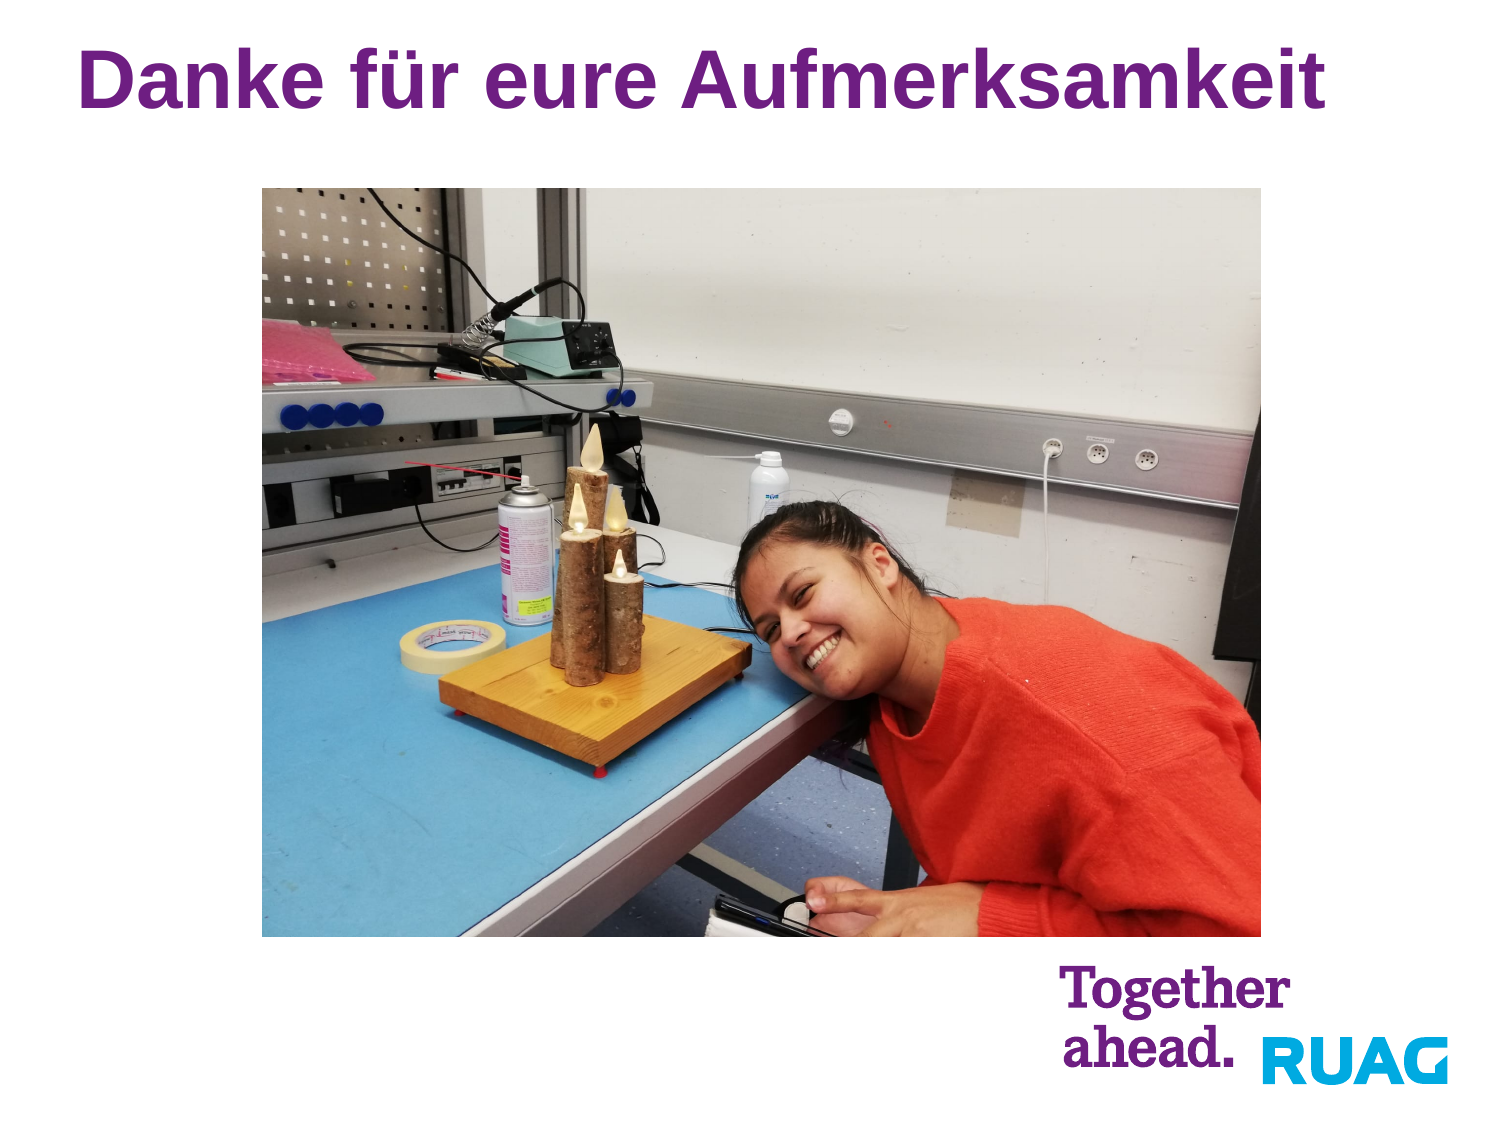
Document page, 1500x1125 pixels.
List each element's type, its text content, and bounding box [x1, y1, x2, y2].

title Danke für eure Aufmerksamkeit [76, 30, 1447, 232]
picture [262, 188, 1261, 937]
